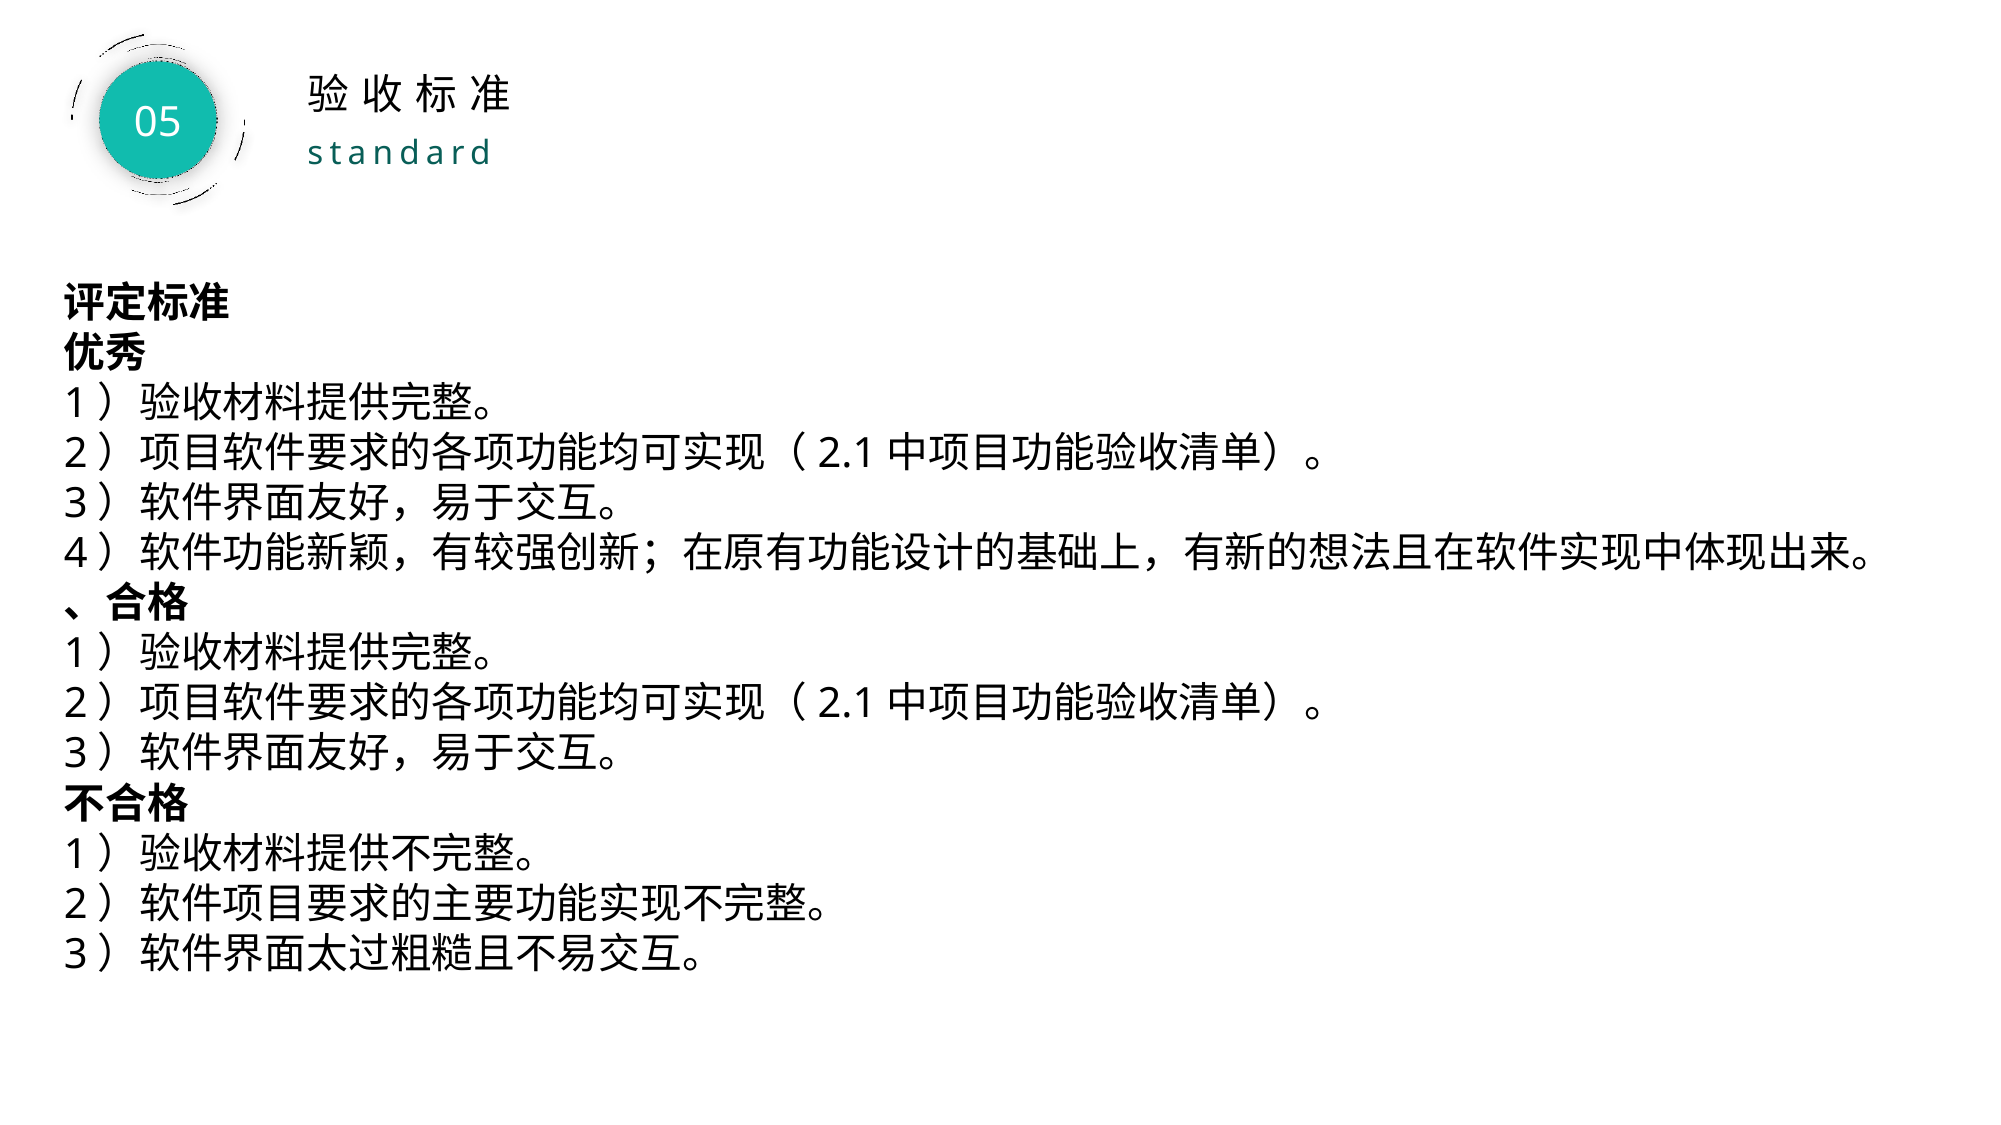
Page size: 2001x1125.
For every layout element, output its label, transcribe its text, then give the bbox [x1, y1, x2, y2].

text_box 评定标准 优秀 1）验收材料提供完整。 2）项目软件要求的各项功能均可实现（2.1中项目功能验收清单）。 3）软件界面友好，易于交互。 4）软件功能新颖，有较强创新；在原有功能设计的基础上，有新的想法且在软件实现中体现出来。 、合格 1）验收材料提供完整。 2）项目软件要求的各项功能均可实现（2.1中项目功能验收清单）。 3）软件界面友好，易于交互。 不合格 1）验收材料提供不完整。 2）软件项目要求的主要功能实现不完整。 3）软件界面太过粗糙且不易交互。 [48, 268, 1912, 984]
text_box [71, 34, 934, 205]
